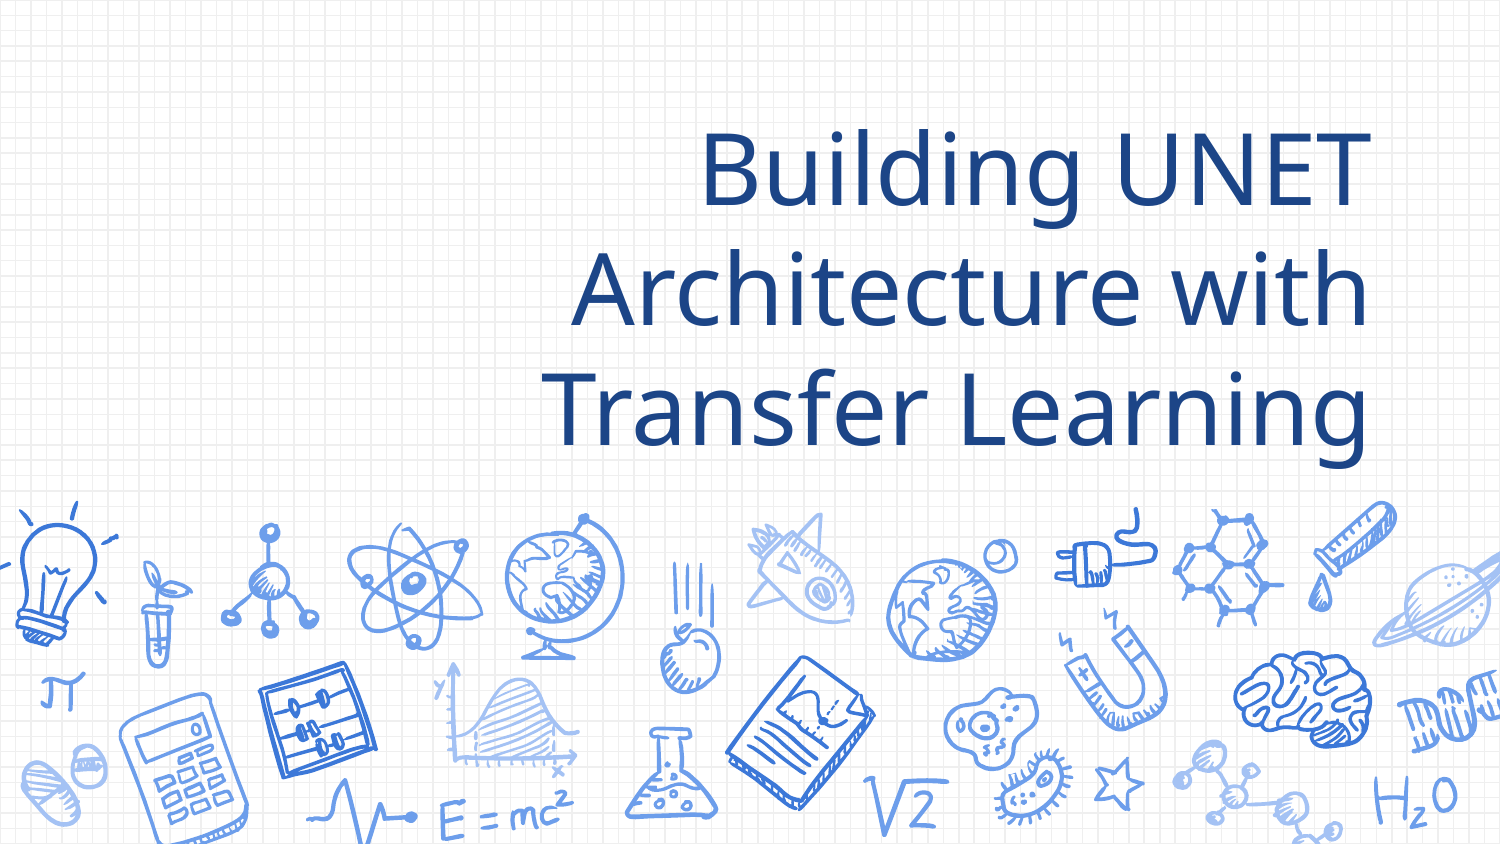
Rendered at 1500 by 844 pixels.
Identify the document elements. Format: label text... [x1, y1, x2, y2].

title Building UNET Architecture with Transfer Learning [378, 190, 1388, 381]
